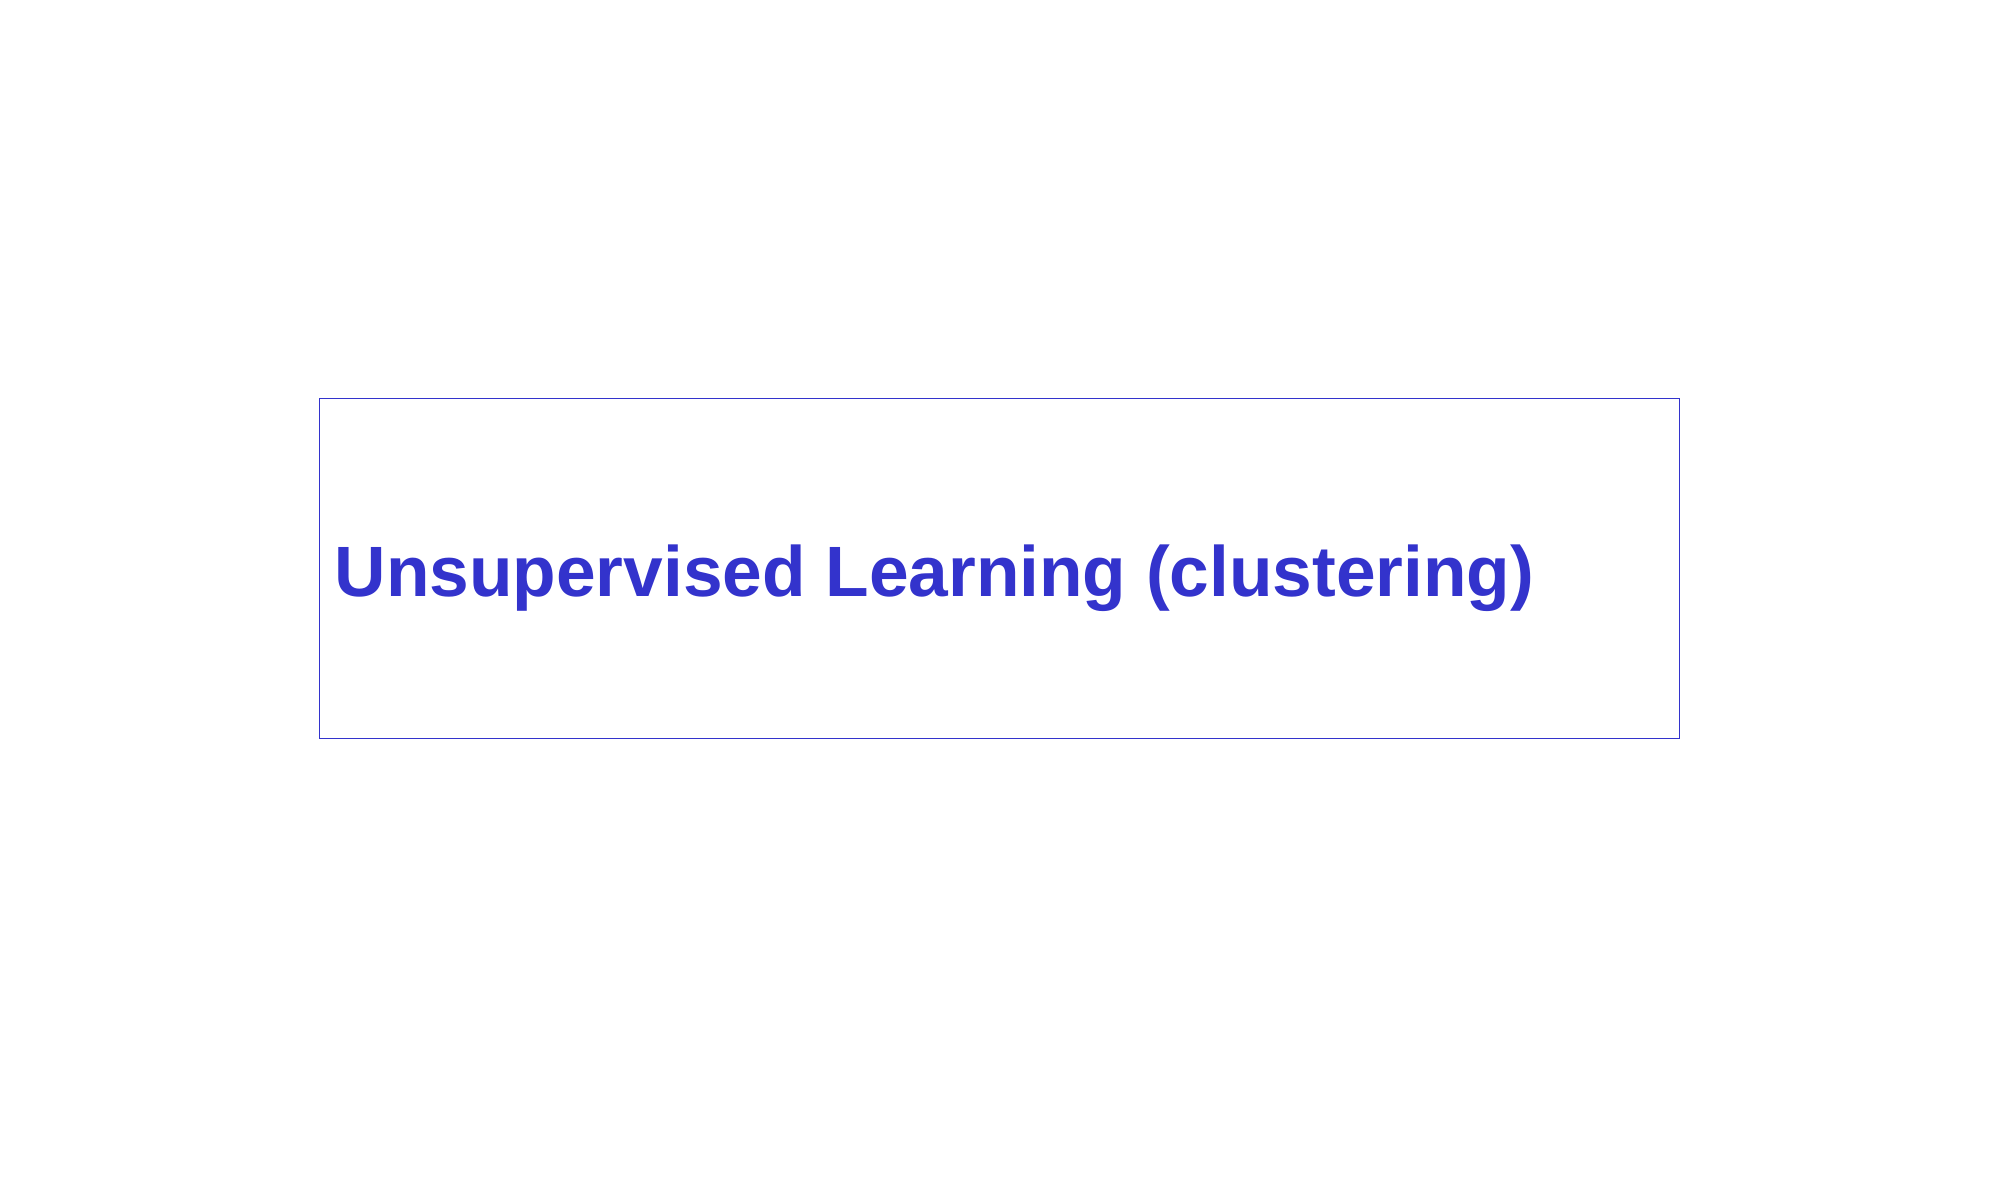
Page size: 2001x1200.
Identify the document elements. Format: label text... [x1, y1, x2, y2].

title Unsupervised Learning (clustering) [319, 398, 1680, 739]
